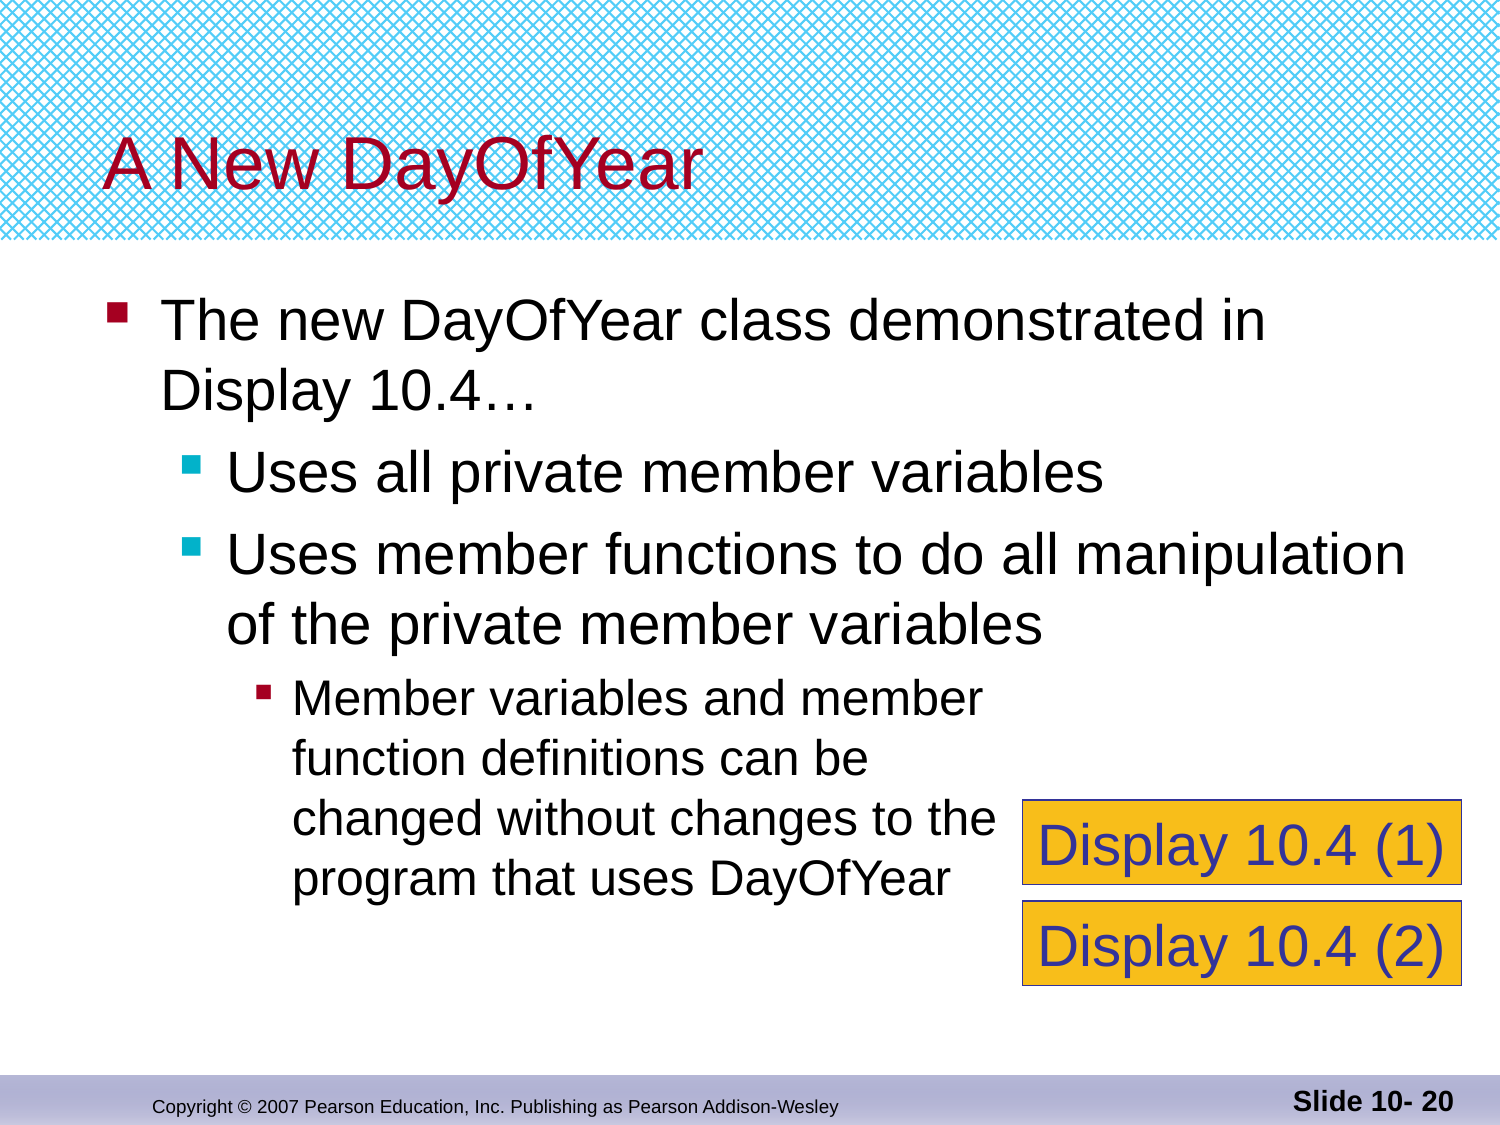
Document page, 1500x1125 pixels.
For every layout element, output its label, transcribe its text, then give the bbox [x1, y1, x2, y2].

slide_number Slide 10- 20 [1156, 1049, 1470, 1125]
list The new DayOfYear class demonstrated in Display 10.4… Uses all private member variables Uses member functions to do all manipulation of the private member variables Member variables and member function definitions can be changed without changes to the program that uses DayOfYear [89, 274, 1451, 1026]
text_box Display 10.4 (2) [1022, 900, 1462, 986]
title A New DayOfYear [87, 49, 1451, 213]
text_box Display 10.4 (1) [1022, 800, 1462, 885]
